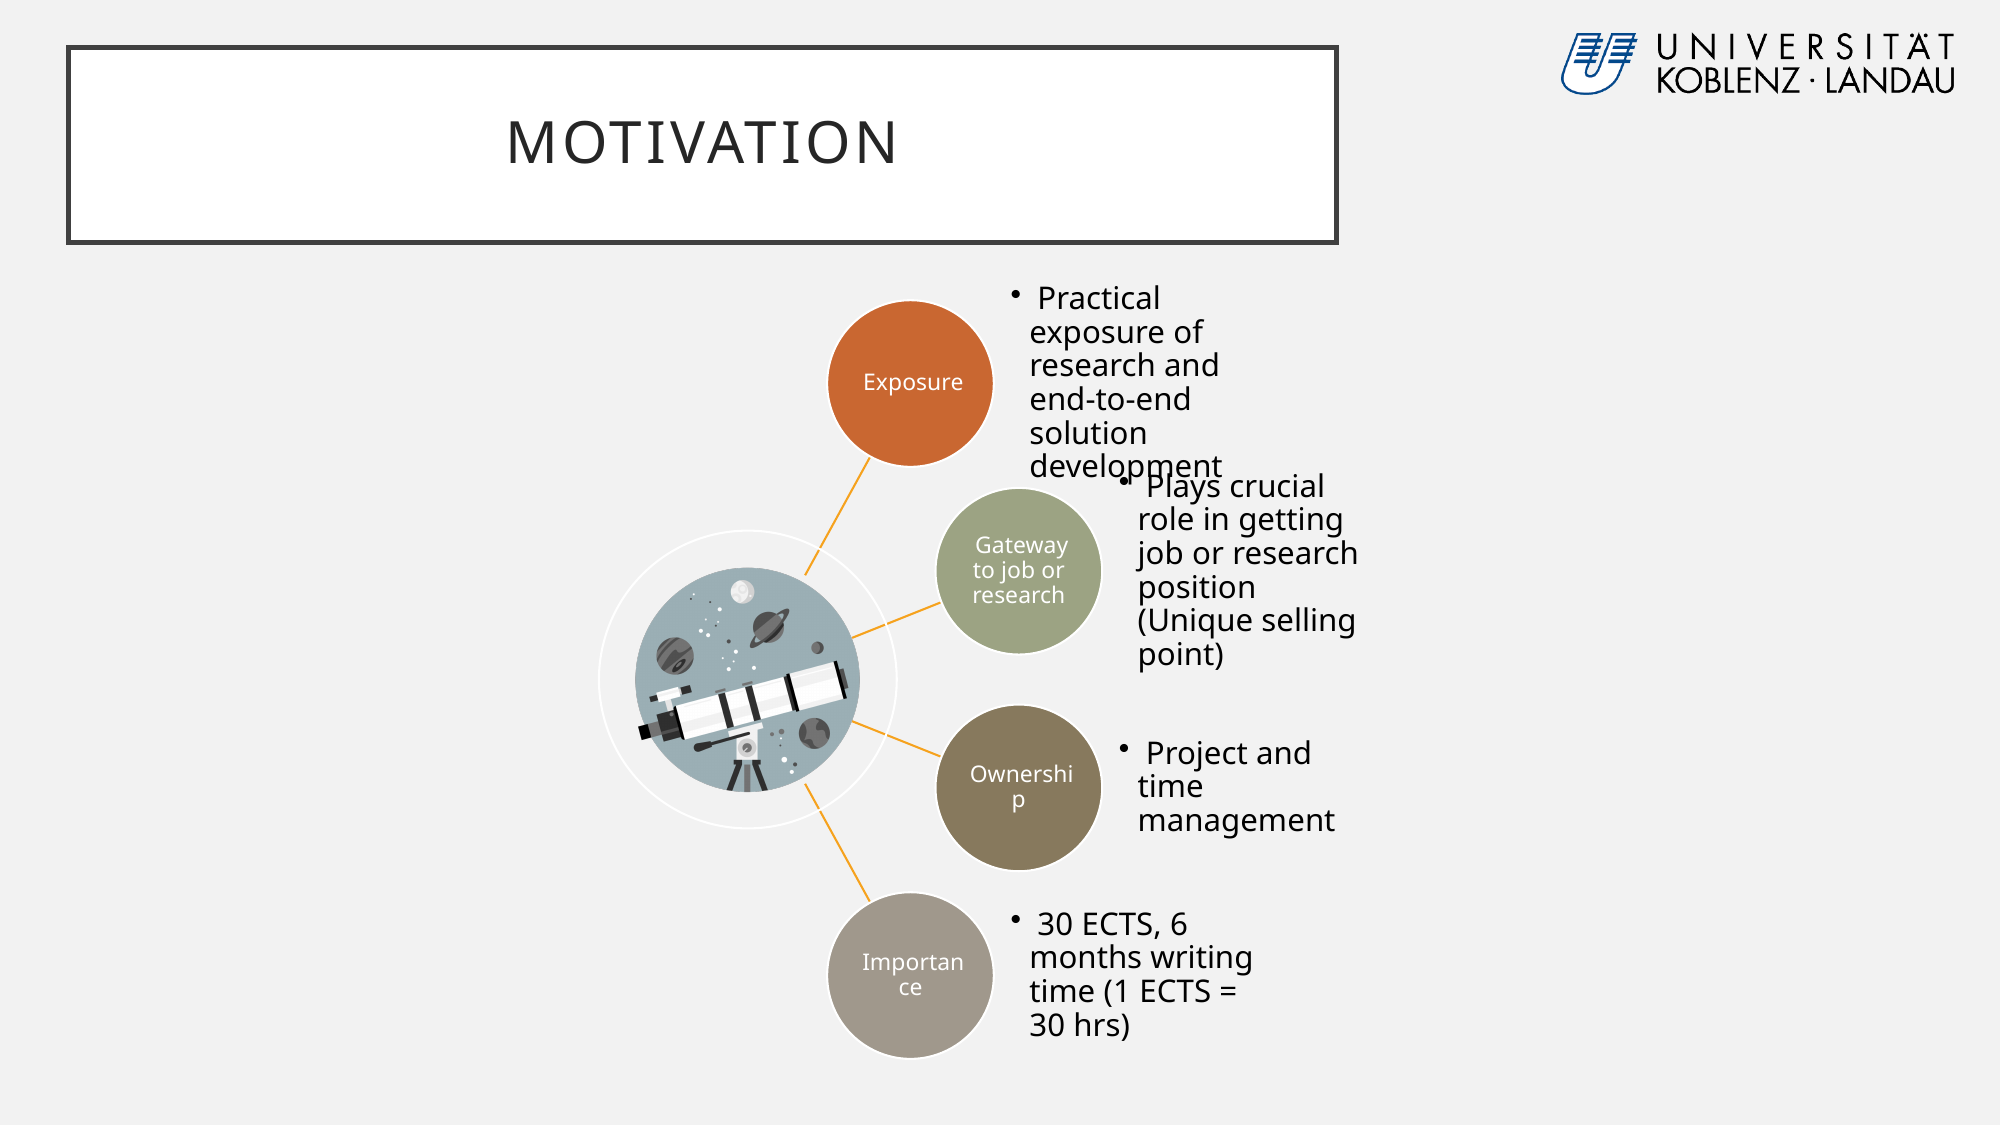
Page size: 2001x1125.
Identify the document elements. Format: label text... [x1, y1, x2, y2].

picture [1561, 32, 1954, 95]
title Motivation [66, 45, 1339, 245]
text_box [261, 299, 1707, 1060]
